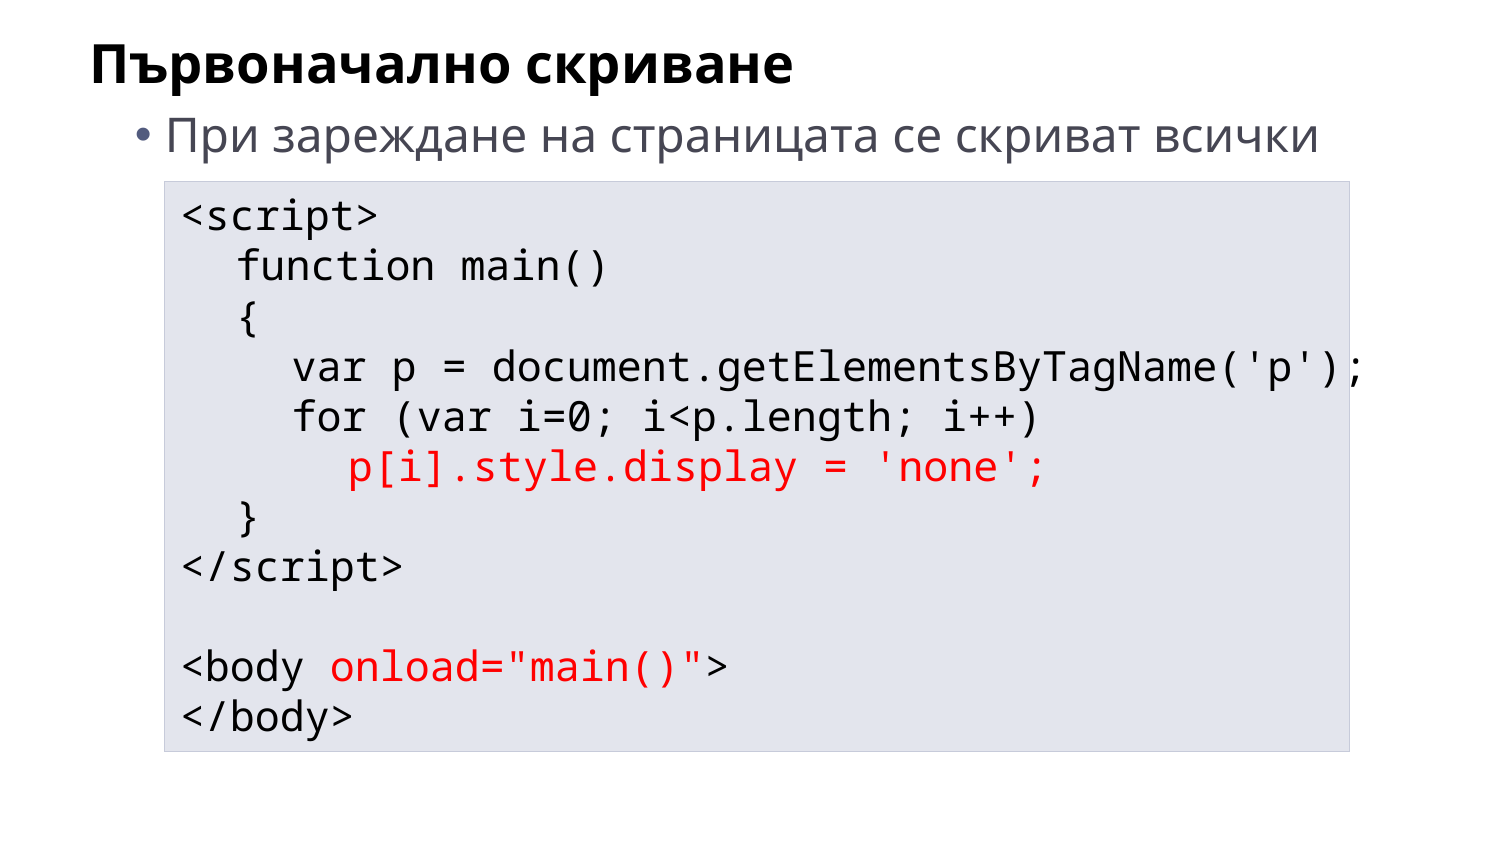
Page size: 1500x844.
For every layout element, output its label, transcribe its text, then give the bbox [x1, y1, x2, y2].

list Първоначално скриване При зареждане на страницата се скриват всички отговори [75, 21, 1475, 835]
text_box <script> function main() { var p = document.getElementsByTagName('p'); for (var i=0; i<p.length; i++) p[i].style.display = 'none'; } </script> <body onload="main()"> </body> [164, 181, 1350, 752]
